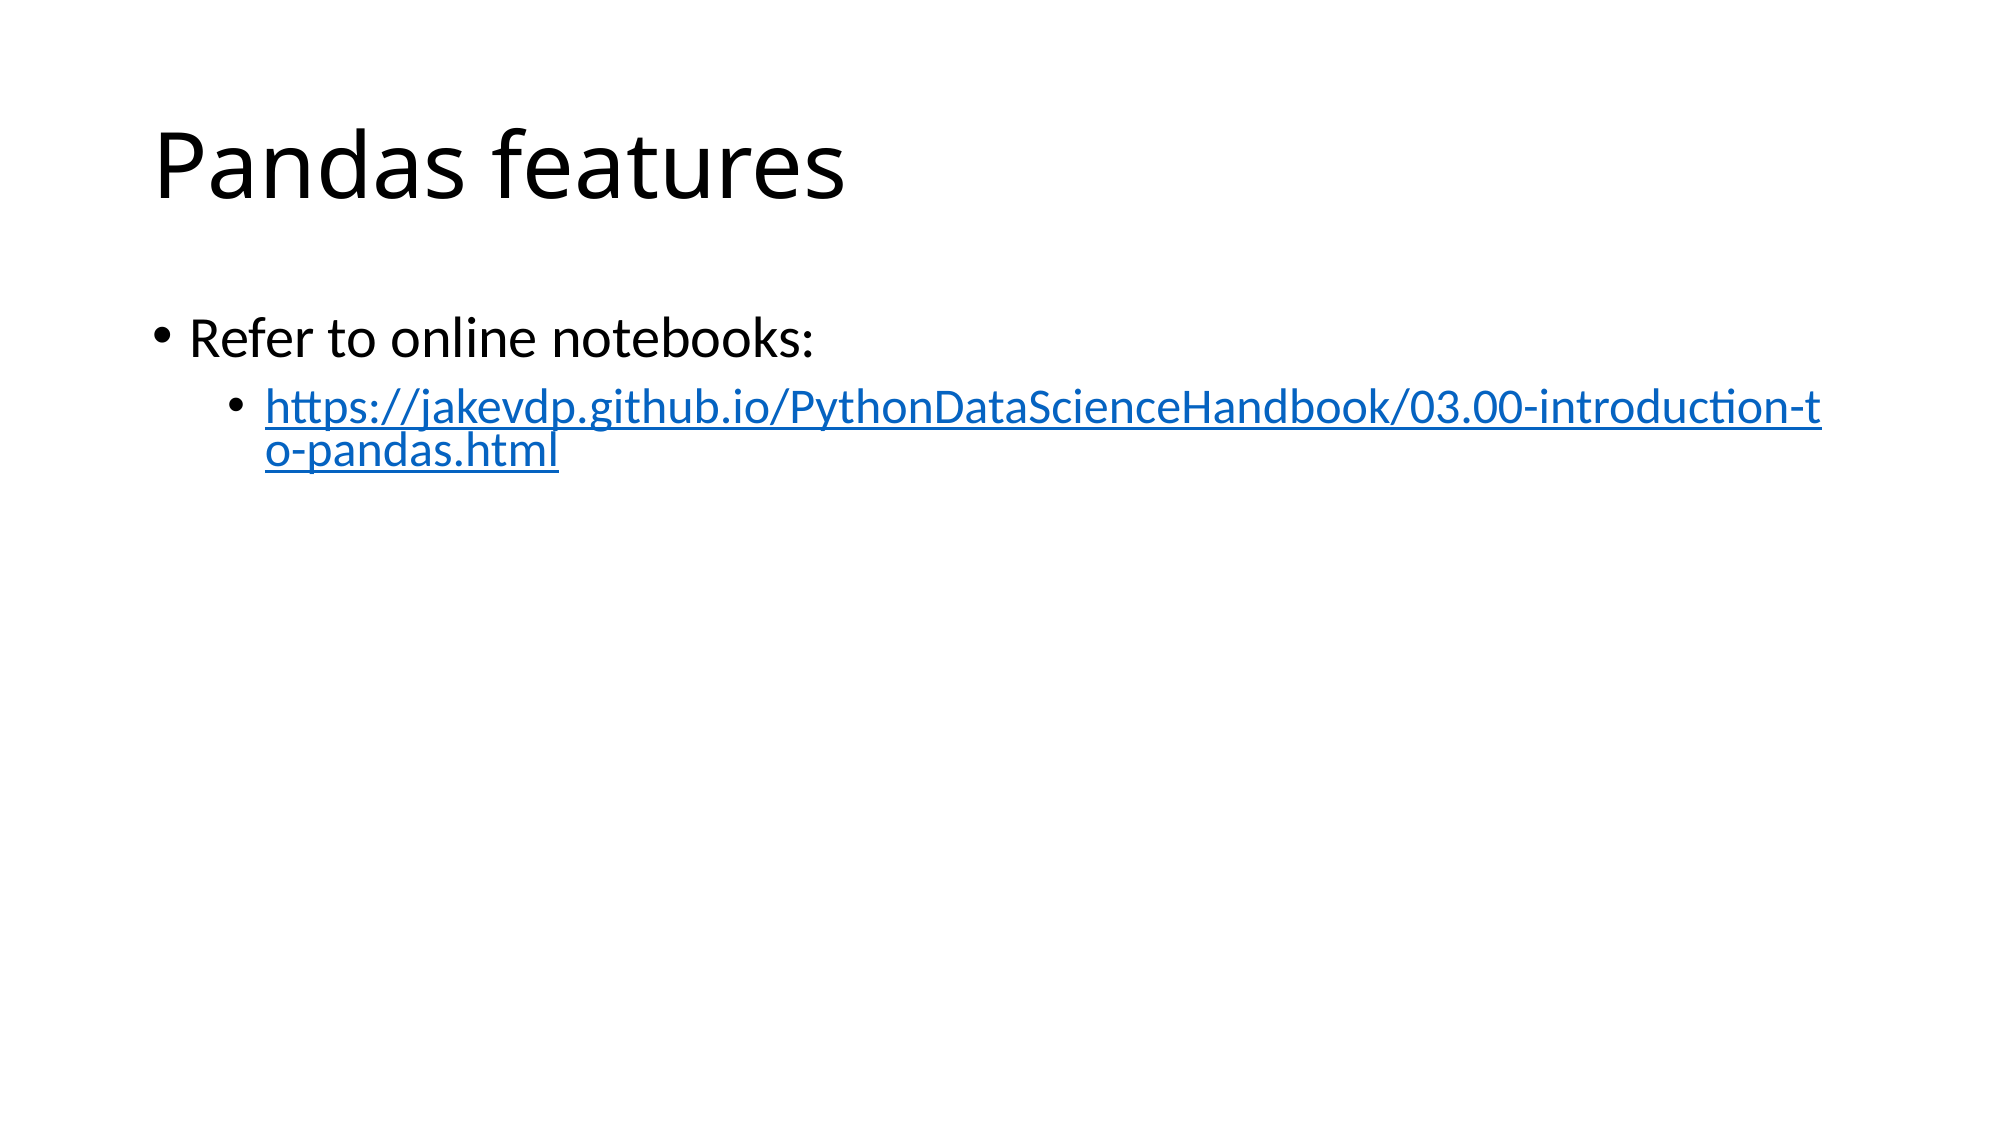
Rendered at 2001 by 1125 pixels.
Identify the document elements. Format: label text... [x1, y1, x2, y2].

title Pandas features [137, 59, 1863, 278]
list Refer to online notebooks: https://jakevdp.github.io/PythonDataScienceHandbook/03.00-introduction-to-pandas.html [137, 299, 1863, 1014]
